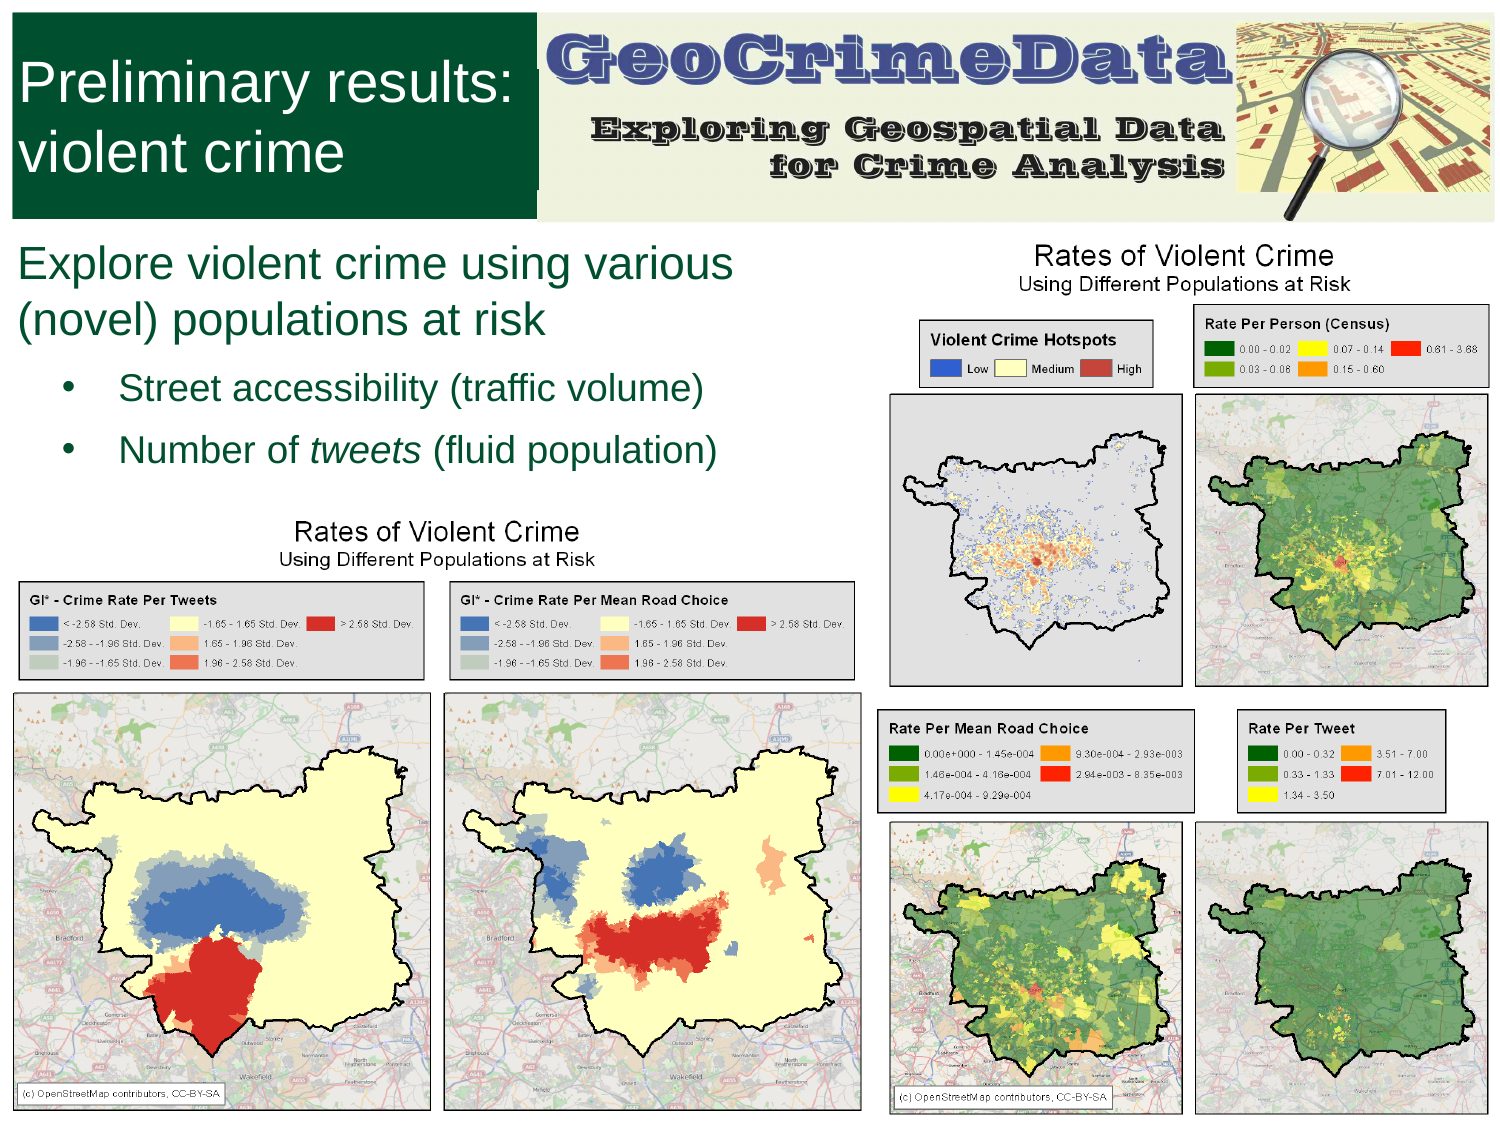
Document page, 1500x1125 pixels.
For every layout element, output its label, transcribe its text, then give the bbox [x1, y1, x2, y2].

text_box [12, 12, 535, 220]
text_box Explore violent crime using various (novel) populations at risk Street accessibility (traffic volume) Number of tweets (fluid population) [17, 233, 851, 473]
picture [4, 12, 1500, 1125]
